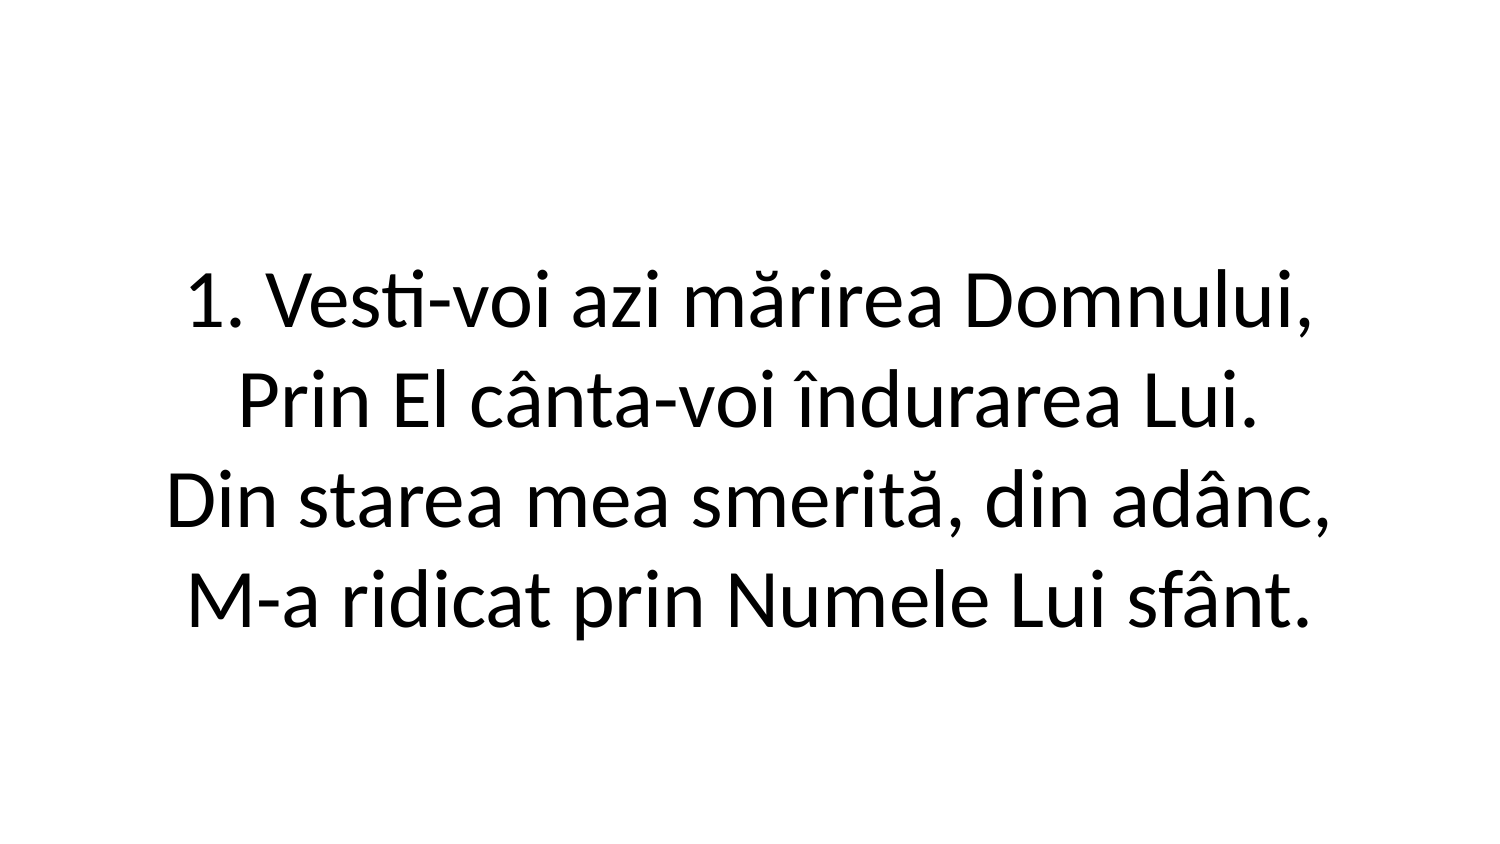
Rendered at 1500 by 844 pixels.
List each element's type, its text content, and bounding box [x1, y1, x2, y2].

text_box 1. Vesti-voi azi mărirea Domnului, Prin El cânta-voi îndurarea Lui. Din starea mea smerită, din adânc, M-a ridicat prin Numele Lui sfânt. [150, 192, 1350, 652]
